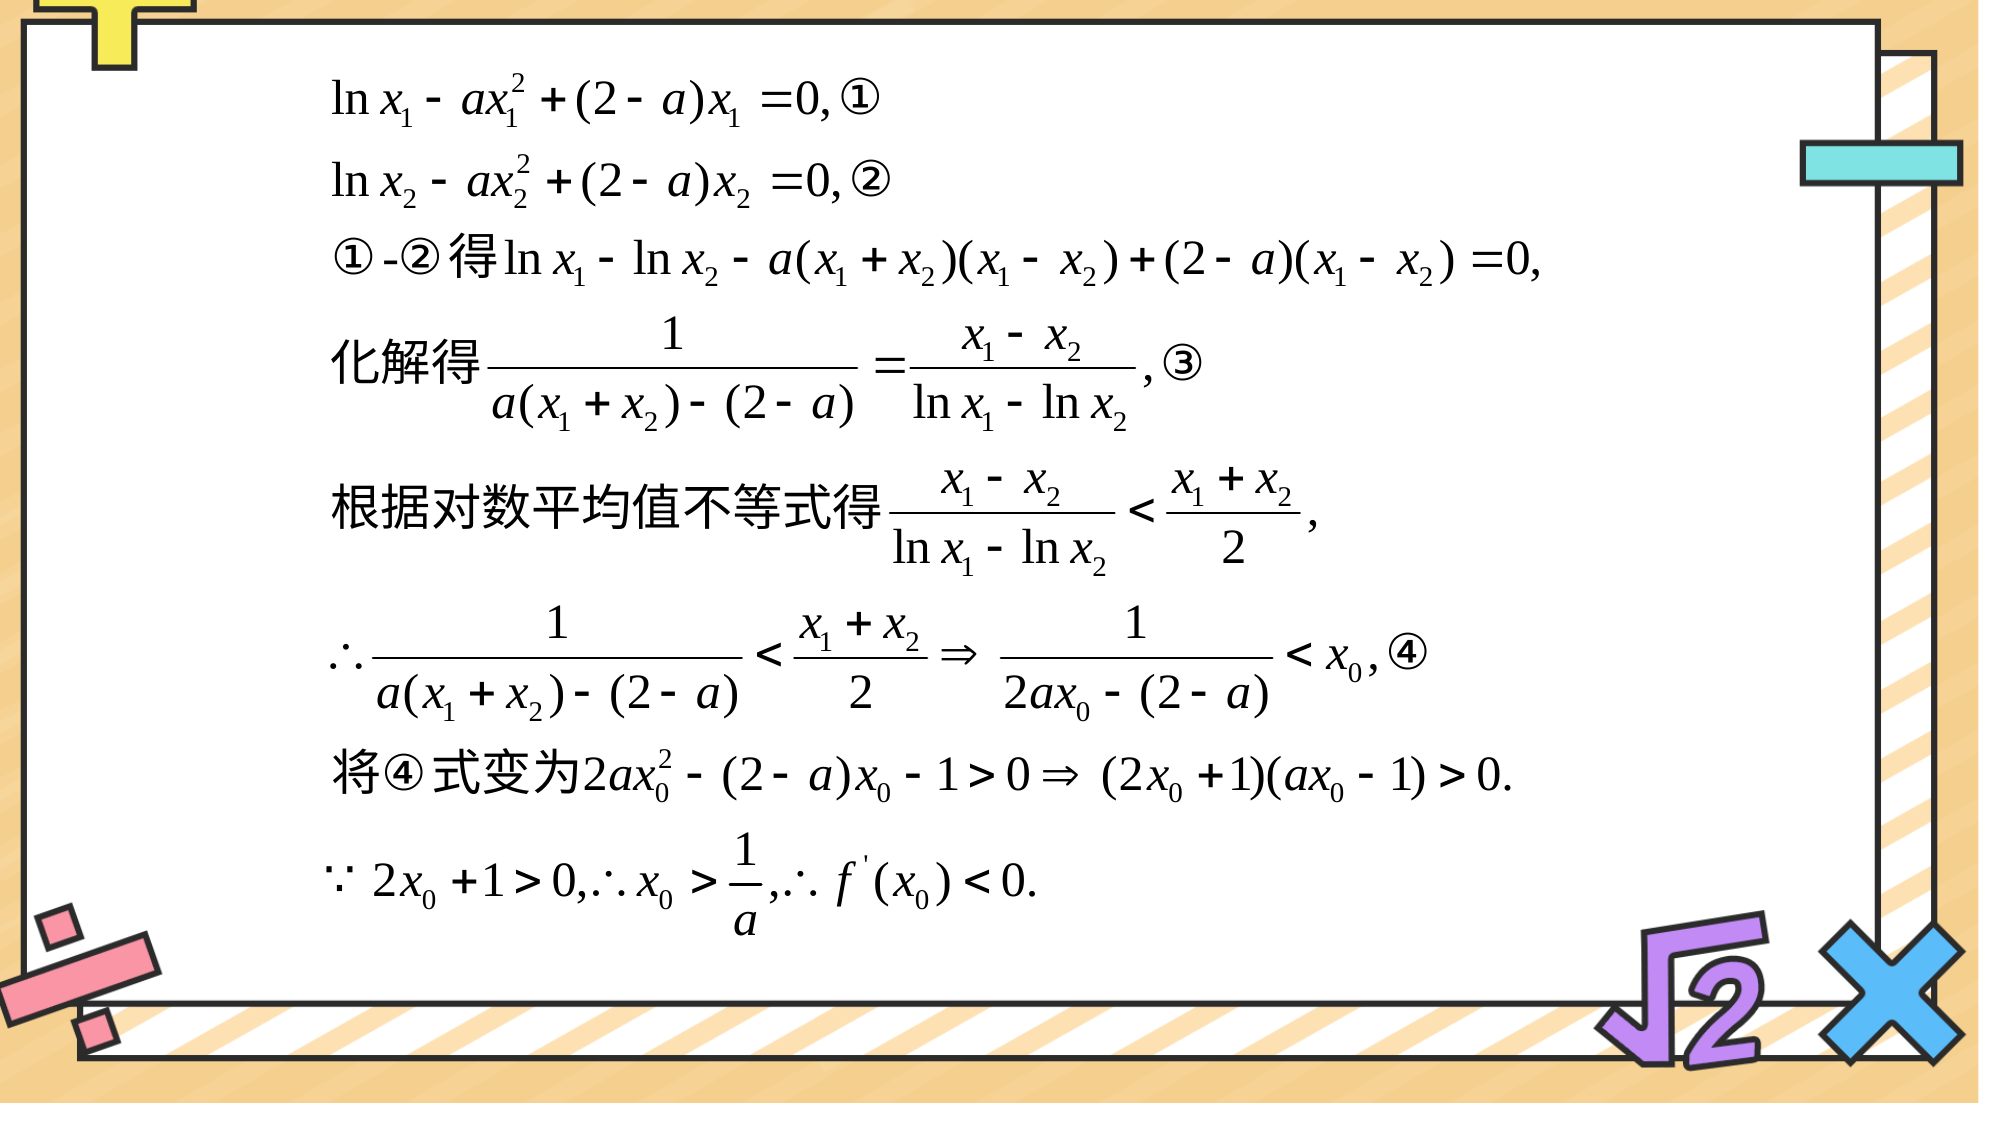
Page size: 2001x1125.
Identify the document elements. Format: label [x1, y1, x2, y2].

picture [0, 0, 1979, 1103]
text_box [324, 59, 1551, 948]
